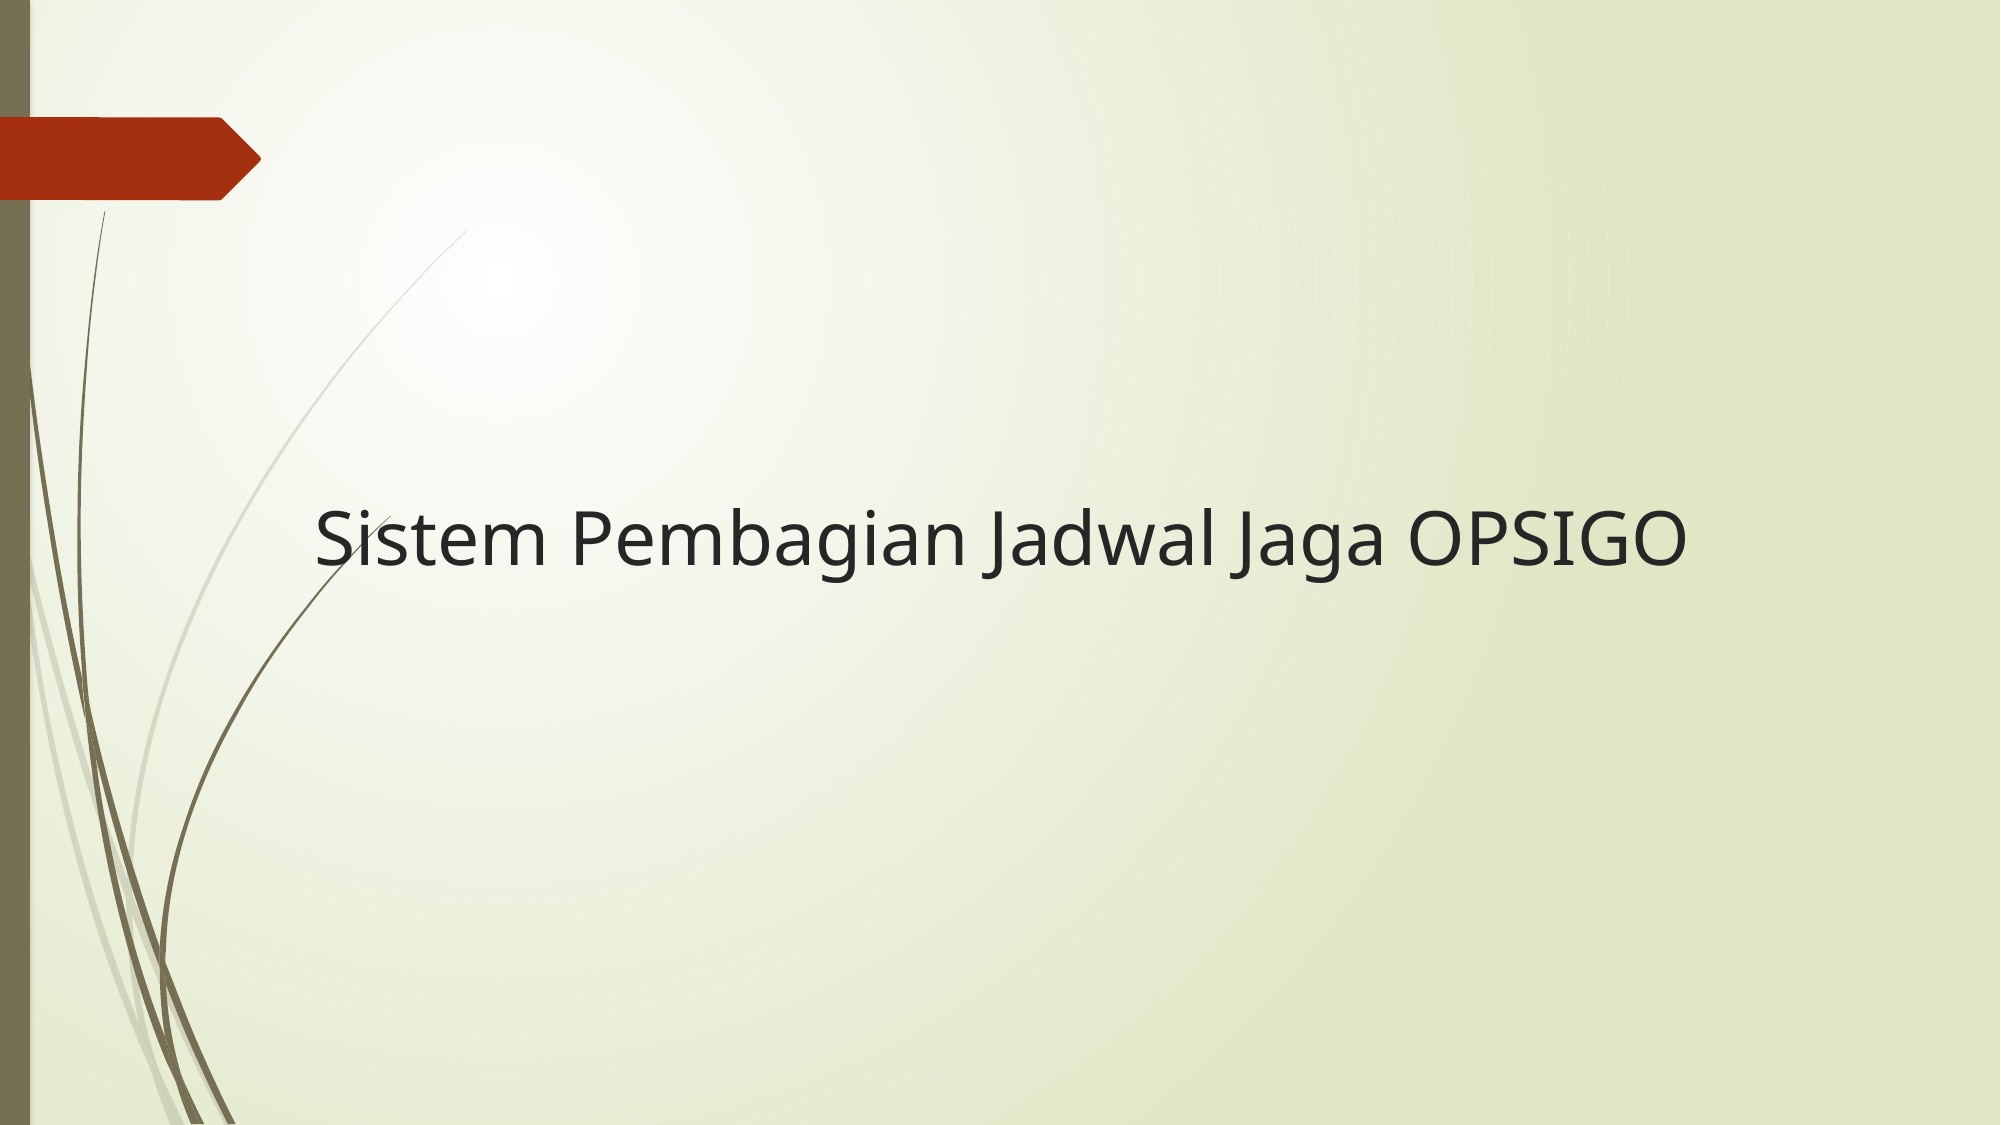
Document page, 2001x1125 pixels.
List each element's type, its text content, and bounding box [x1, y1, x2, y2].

title Sistem Pembagian Jadwal Jaga OPSIGO [299, 482, 1848, 600]
